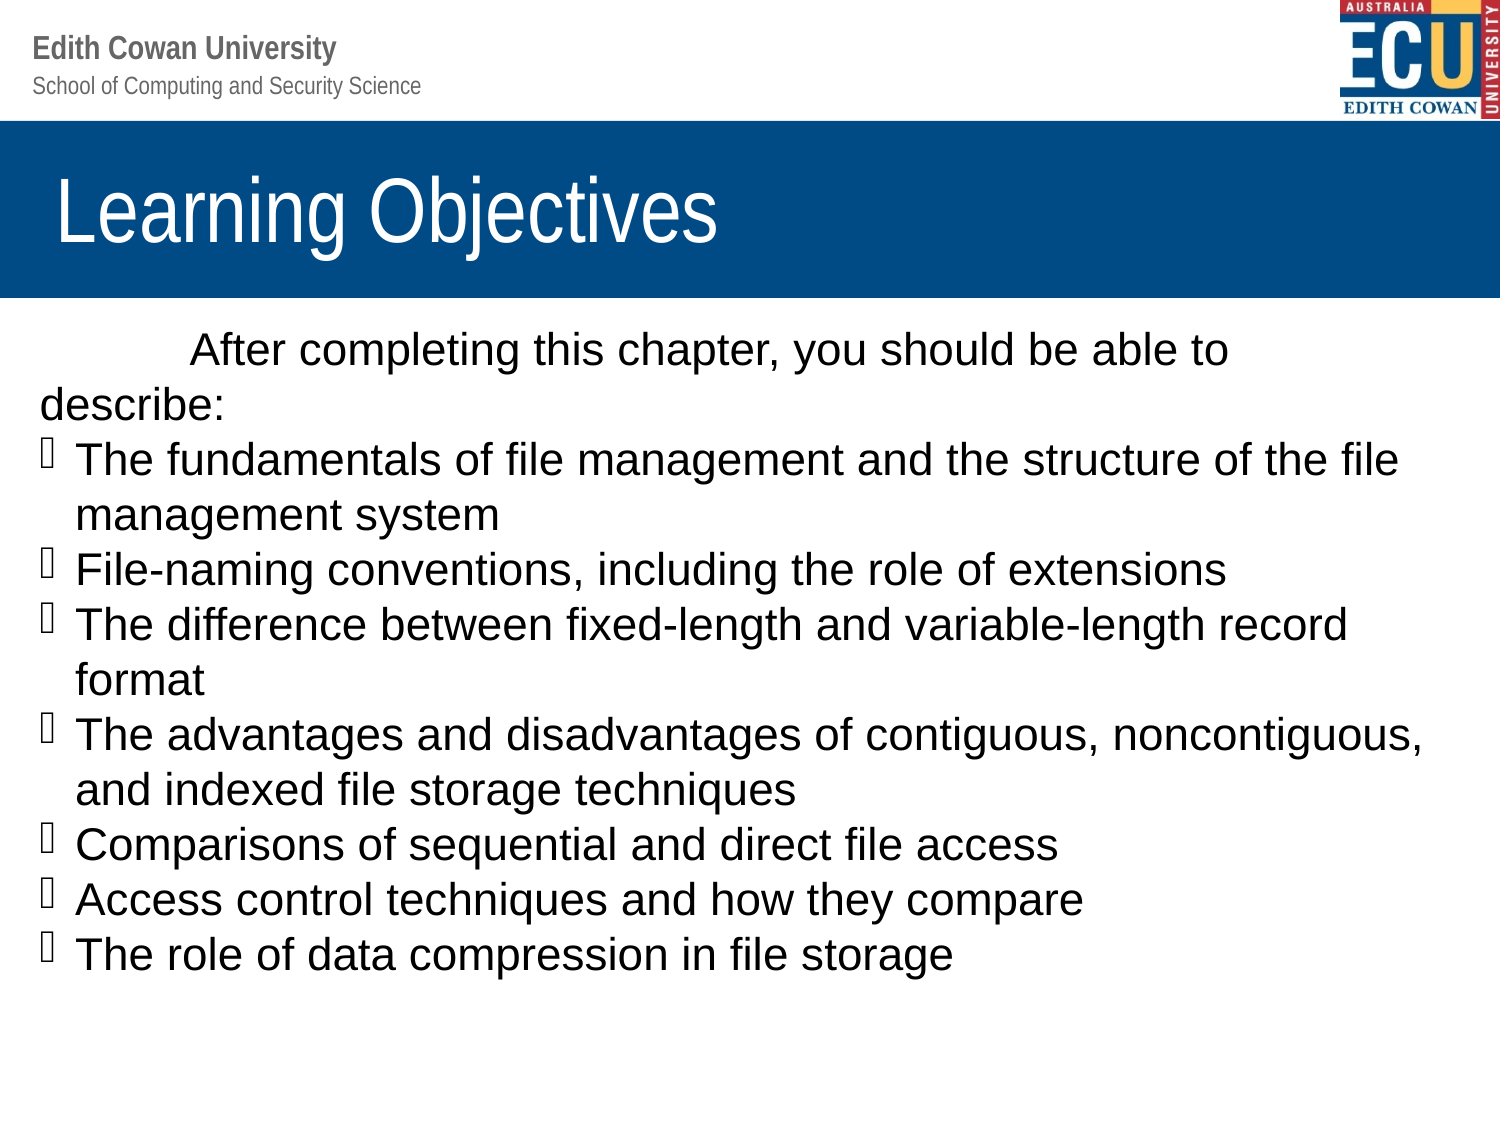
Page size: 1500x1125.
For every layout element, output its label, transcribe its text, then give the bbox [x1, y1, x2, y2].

picture [1340, 0, 1500, 119]
text_box Learning Objectives [41, 123, 1459, 288]
text_box After completing this chapter, you should be able to describe: The fundamentals of file management and the structure of the file management system File-naming conventions, including the role of extensions The difference between fixed-length and variable-length record format The advantages and disadvantages of contiguous, noncontiguous, and indexed file storage techniques Comparisons of sequential and direct file access Access control techniques and how they compare The role of data compression in file storage [24, 312, 1443, 1125]
